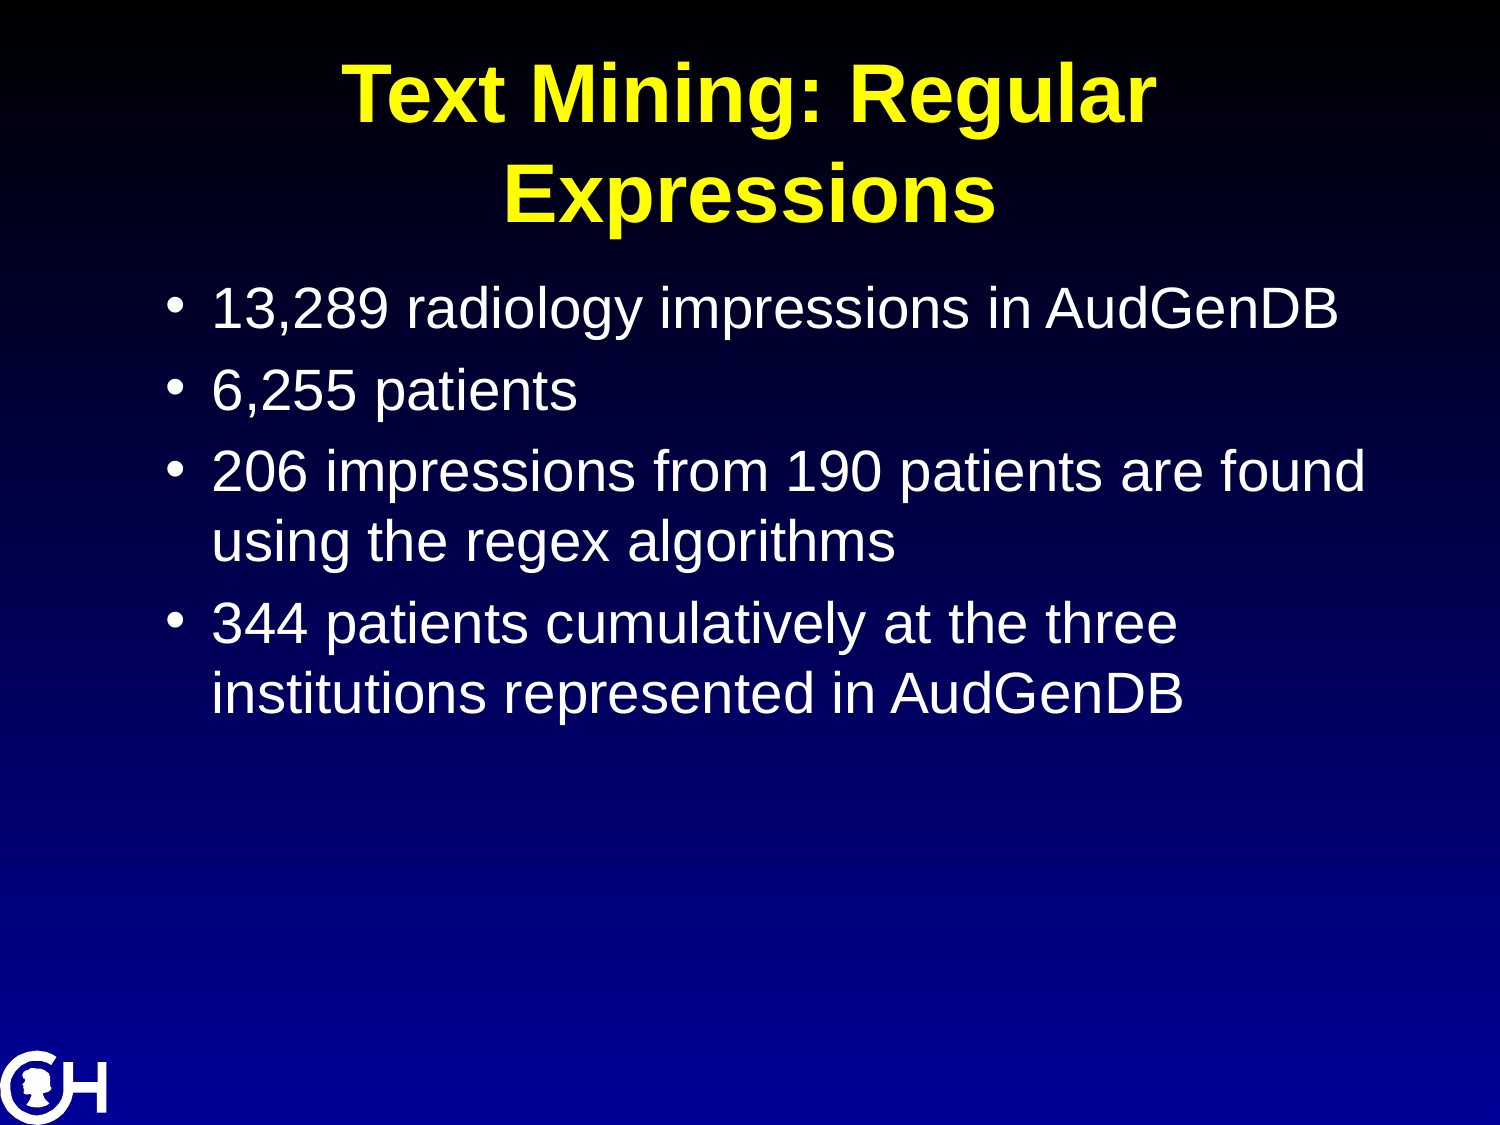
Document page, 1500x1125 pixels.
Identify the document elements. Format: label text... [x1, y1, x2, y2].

list 13,289 radiology impressions in AudGenDB 6,255 patients 206 impressions from 190 patients are found using the regex algorithms 344 patients cumulatively at the three institutions represented in AudGenDB [74, 262, 1426, 1006]
title Text Mining: Regular Expressions [74, 44, 1426, 233]
